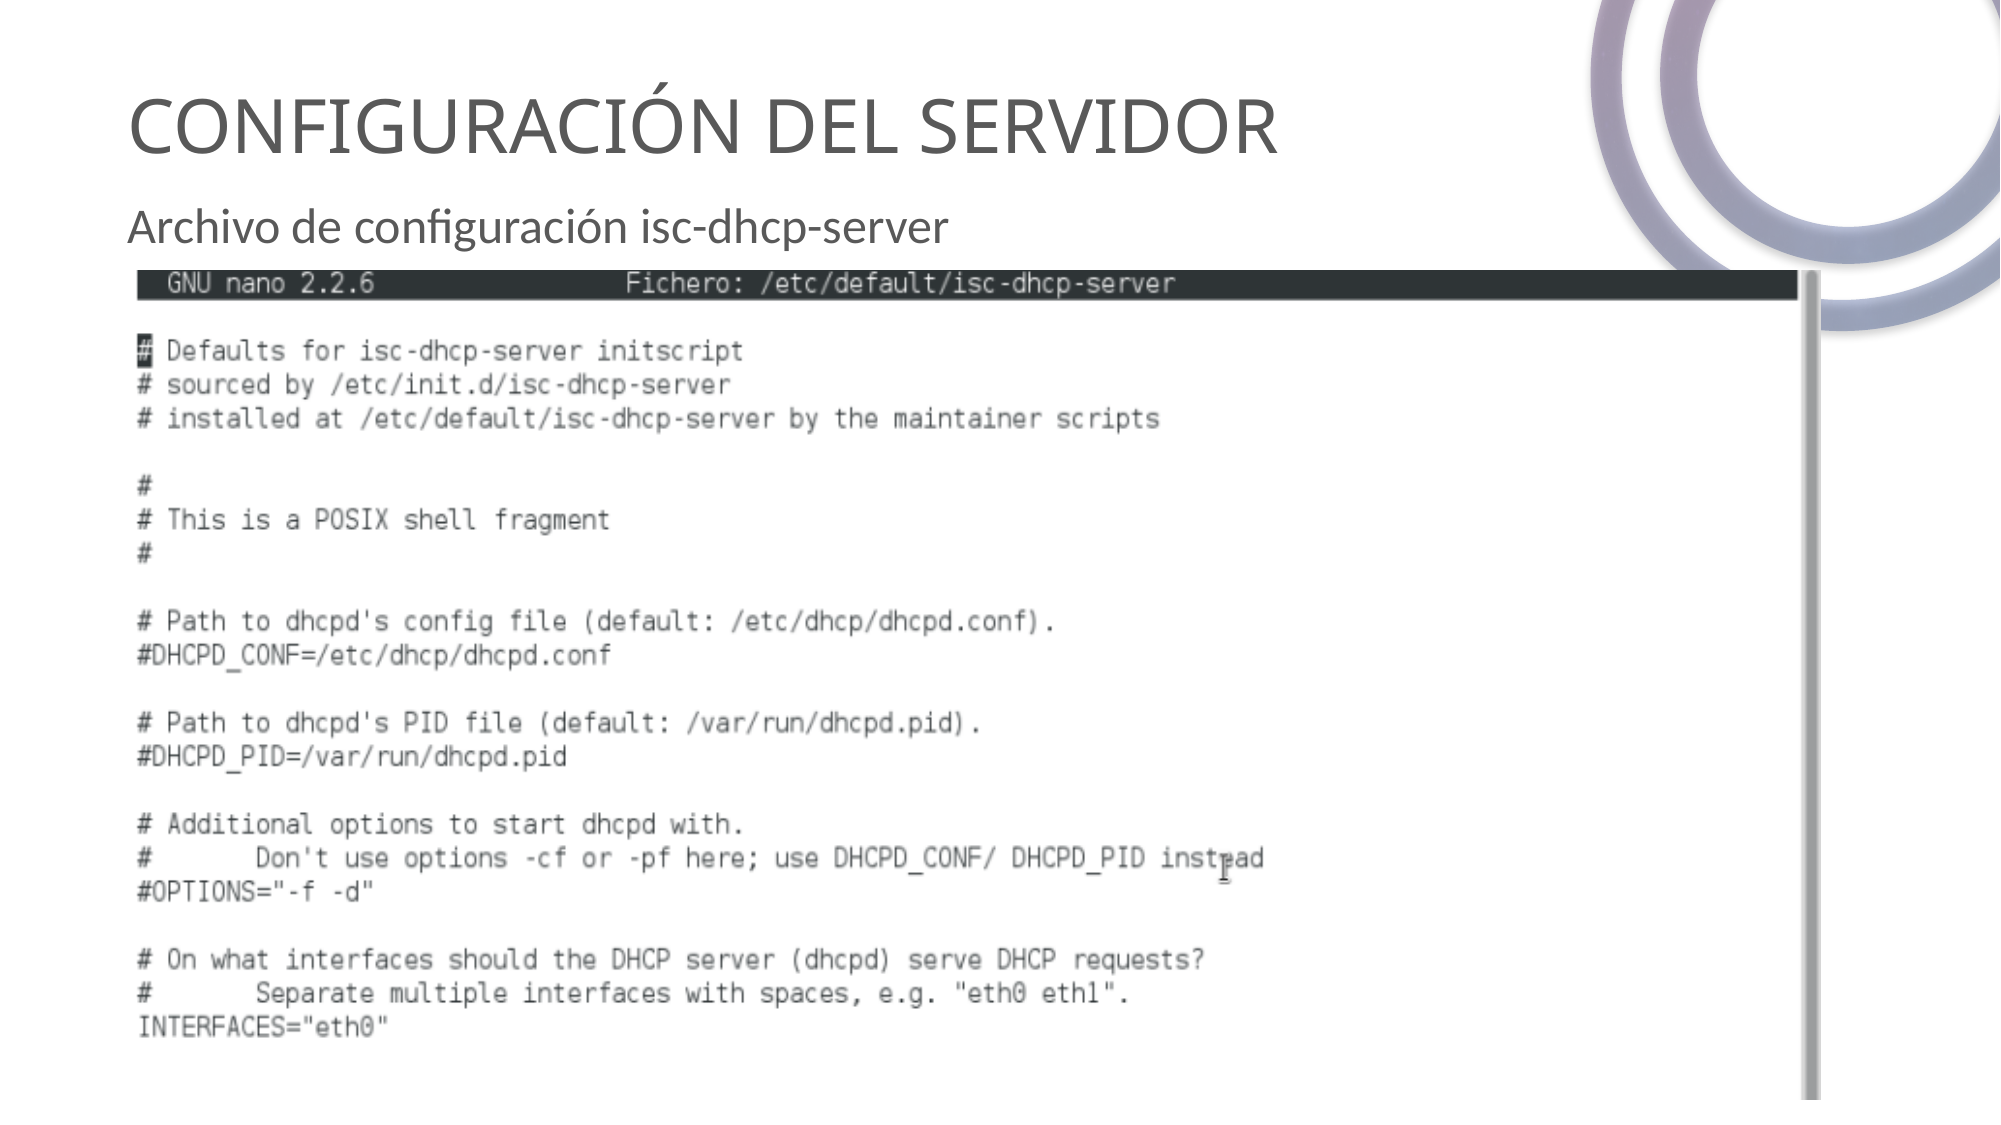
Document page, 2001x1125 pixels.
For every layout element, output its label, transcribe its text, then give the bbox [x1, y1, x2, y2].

list Archivo de configuración isc-dhcp-server [112, 176, 1587, 271]
picture [0, 0, 2000, 1125]
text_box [1593, 0, 2000, 335]
title Configuración del servidor [112, 70, 1587, 176]
